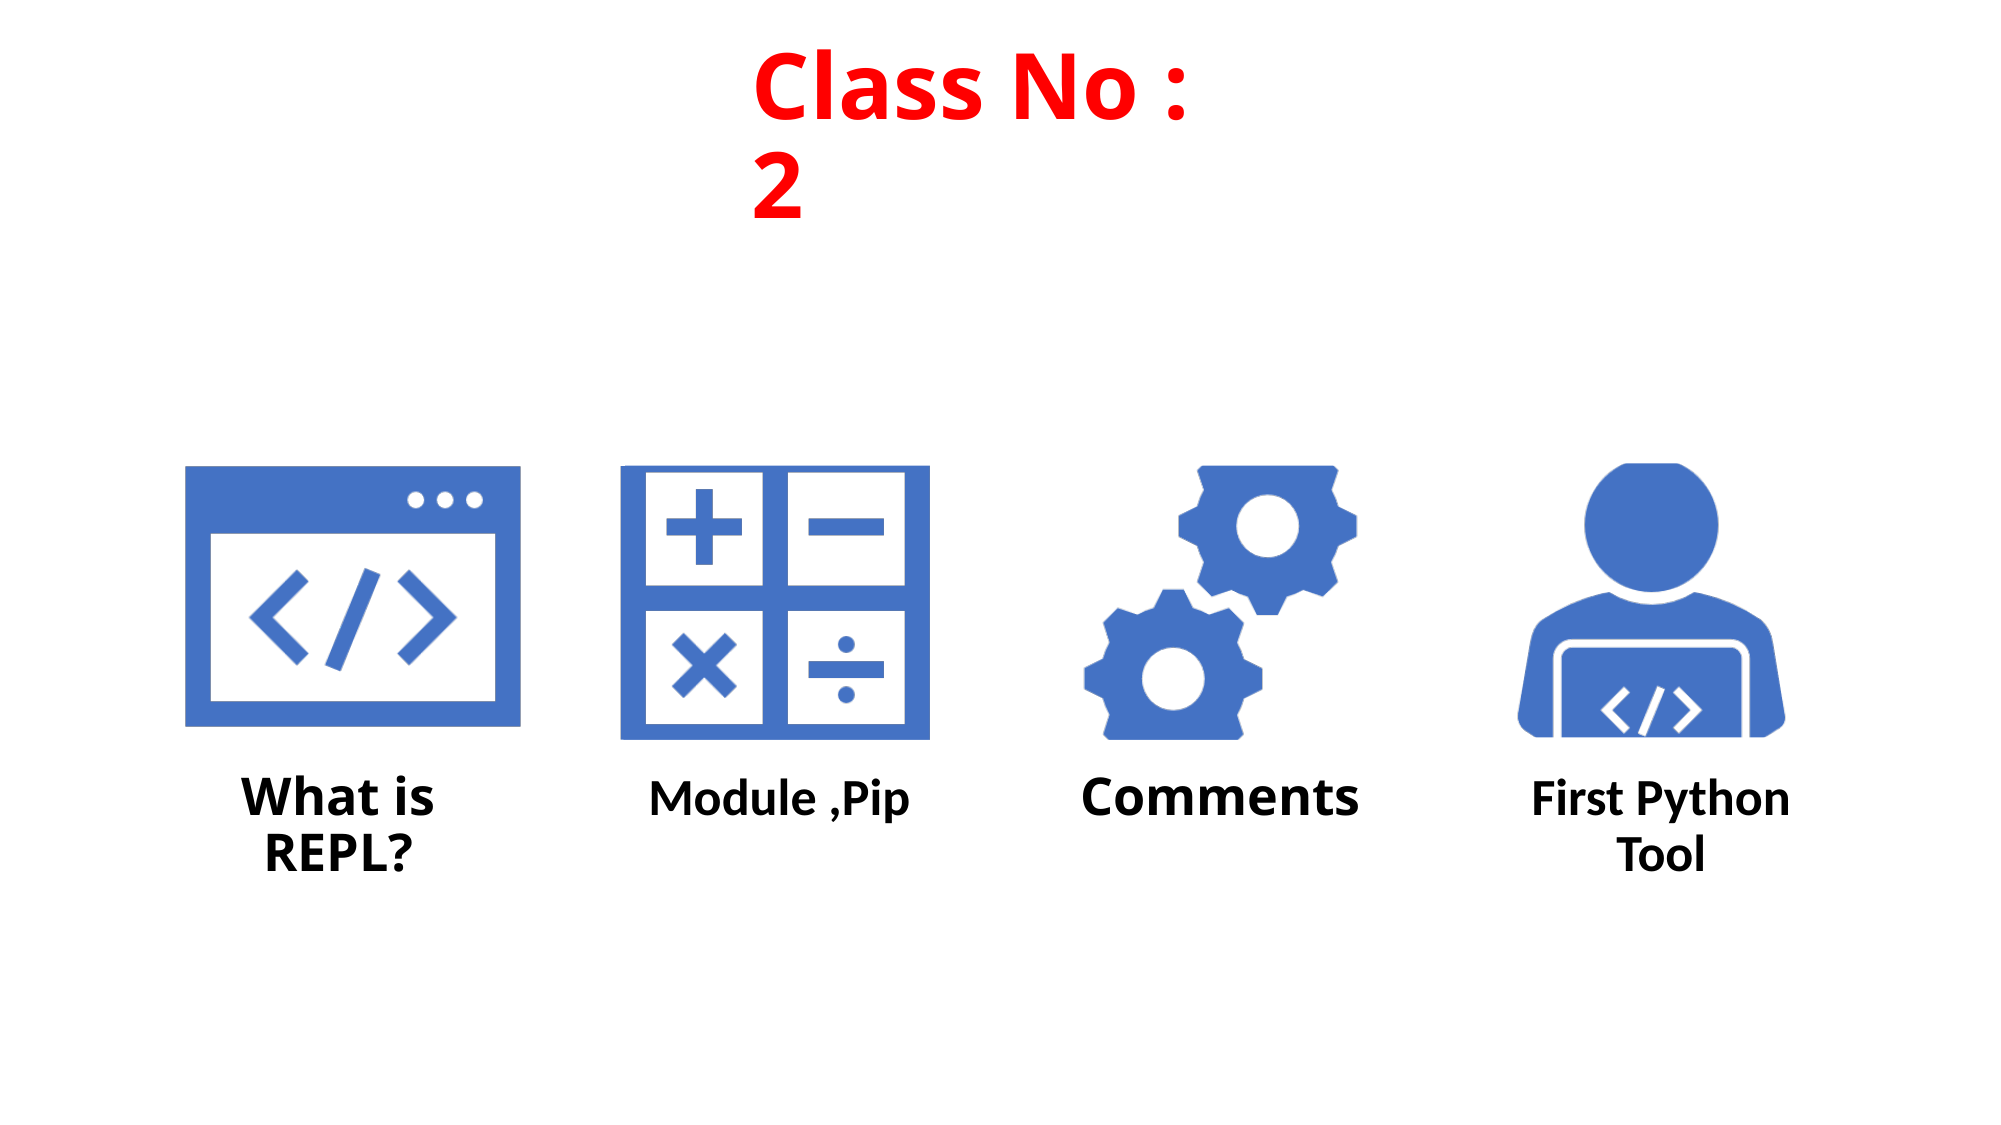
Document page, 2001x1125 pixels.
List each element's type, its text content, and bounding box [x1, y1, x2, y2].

text_box Class No : 2 [737, 33, 1263, 250]
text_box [137, 320, 1863, 1035]
